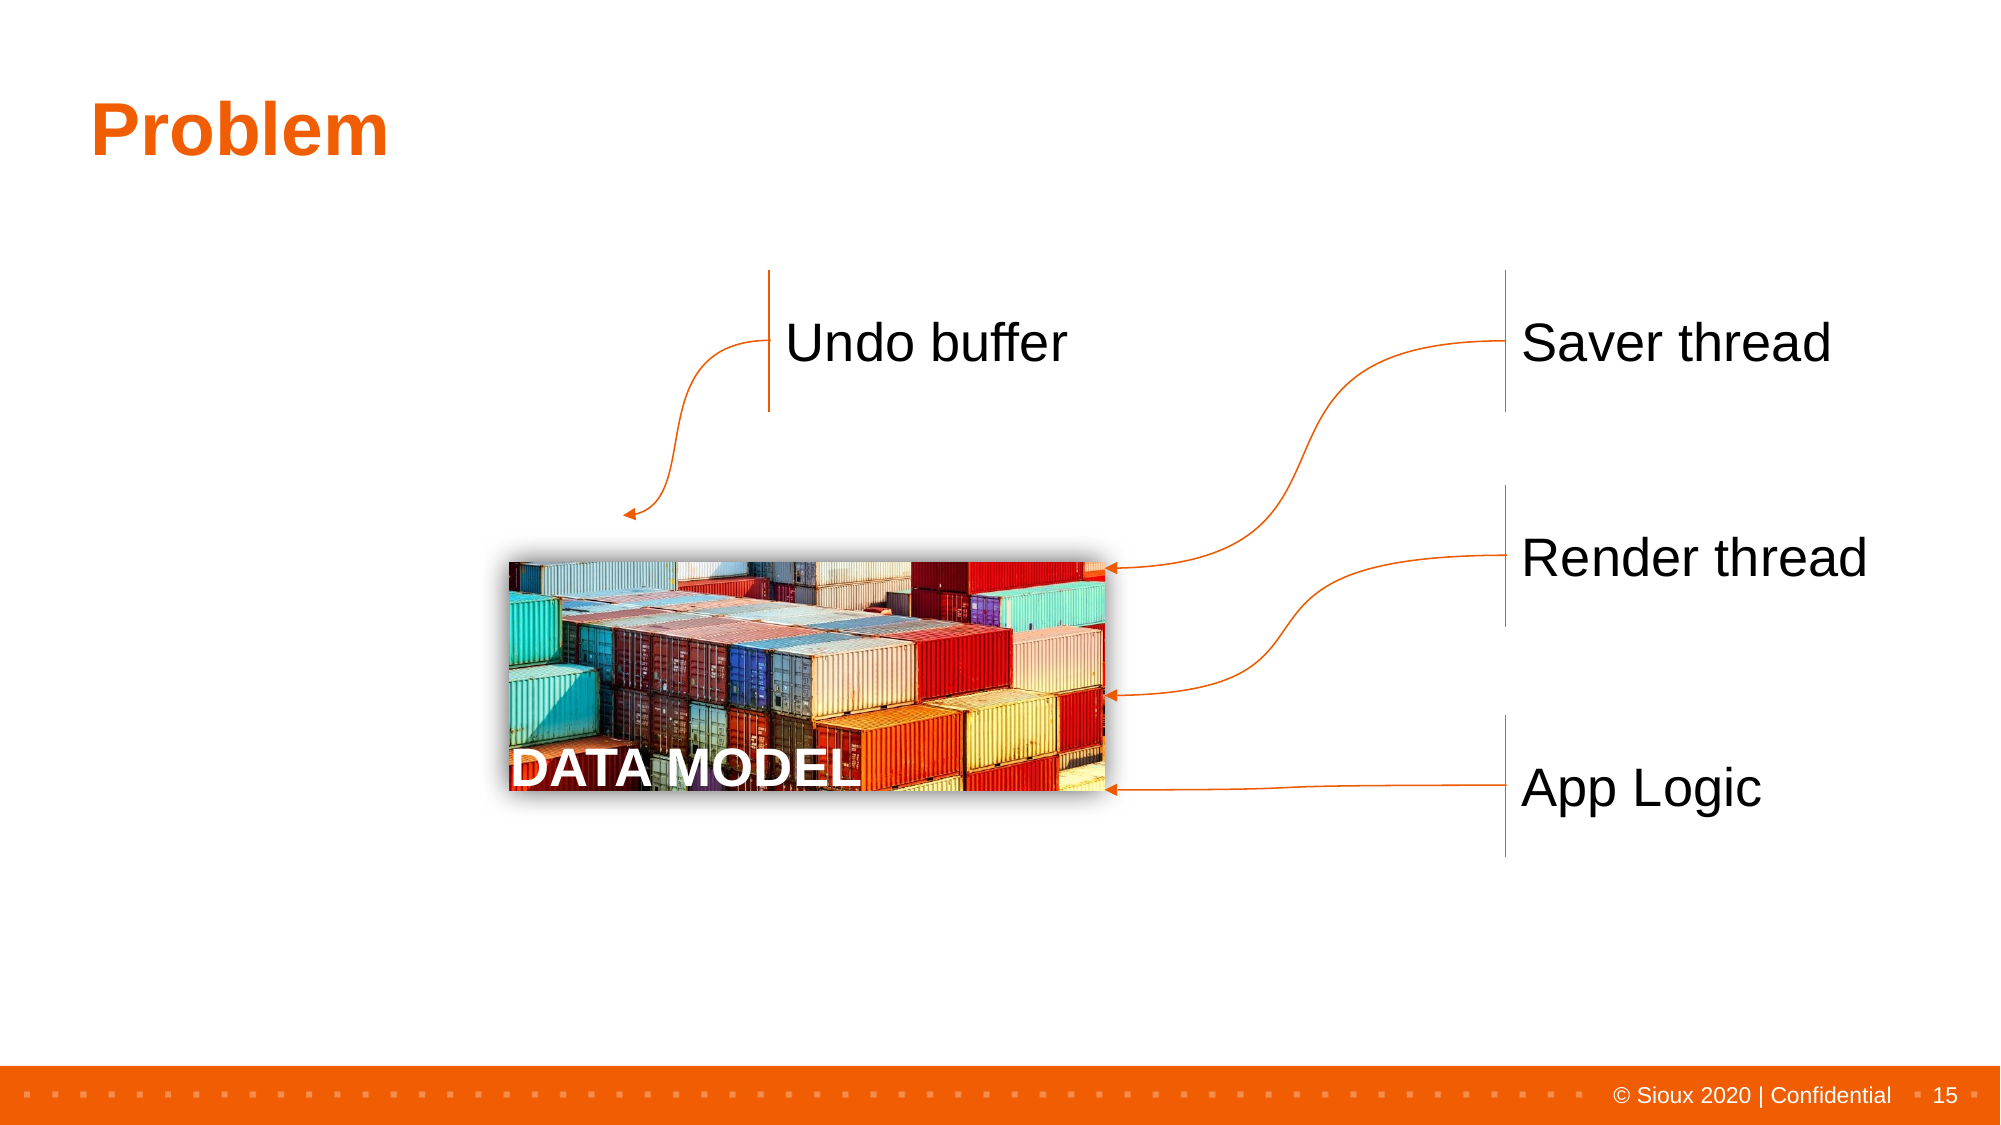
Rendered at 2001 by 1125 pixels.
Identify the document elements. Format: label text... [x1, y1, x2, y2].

text_box App Logic [1510, 745, 1778, 826]
text_box Undo buffer [774, 300, 1084, 381]
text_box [1104, 785, 1506, 791]
title Problem [90, 90, 1910, 274]
text_box DATA MODEL [496, 724, 878, 805]
text_box Render thread [1511, 515, 1884, 596]
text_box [1104, 340, 1506, 555]
slide_number 15 [1922, 1080, 1969, 1110]
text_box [622, 340, 770, 516]
picture [509, 562, 1105, 792]
text_box Saver thread [1510, 300, 1848, 381]
picture [0, 1065, 2001, 1125]
footer © Sioux 2020 | Confidential [1596, 1080, 1898, 1109]
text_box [1104, 555, 1506, 696]
